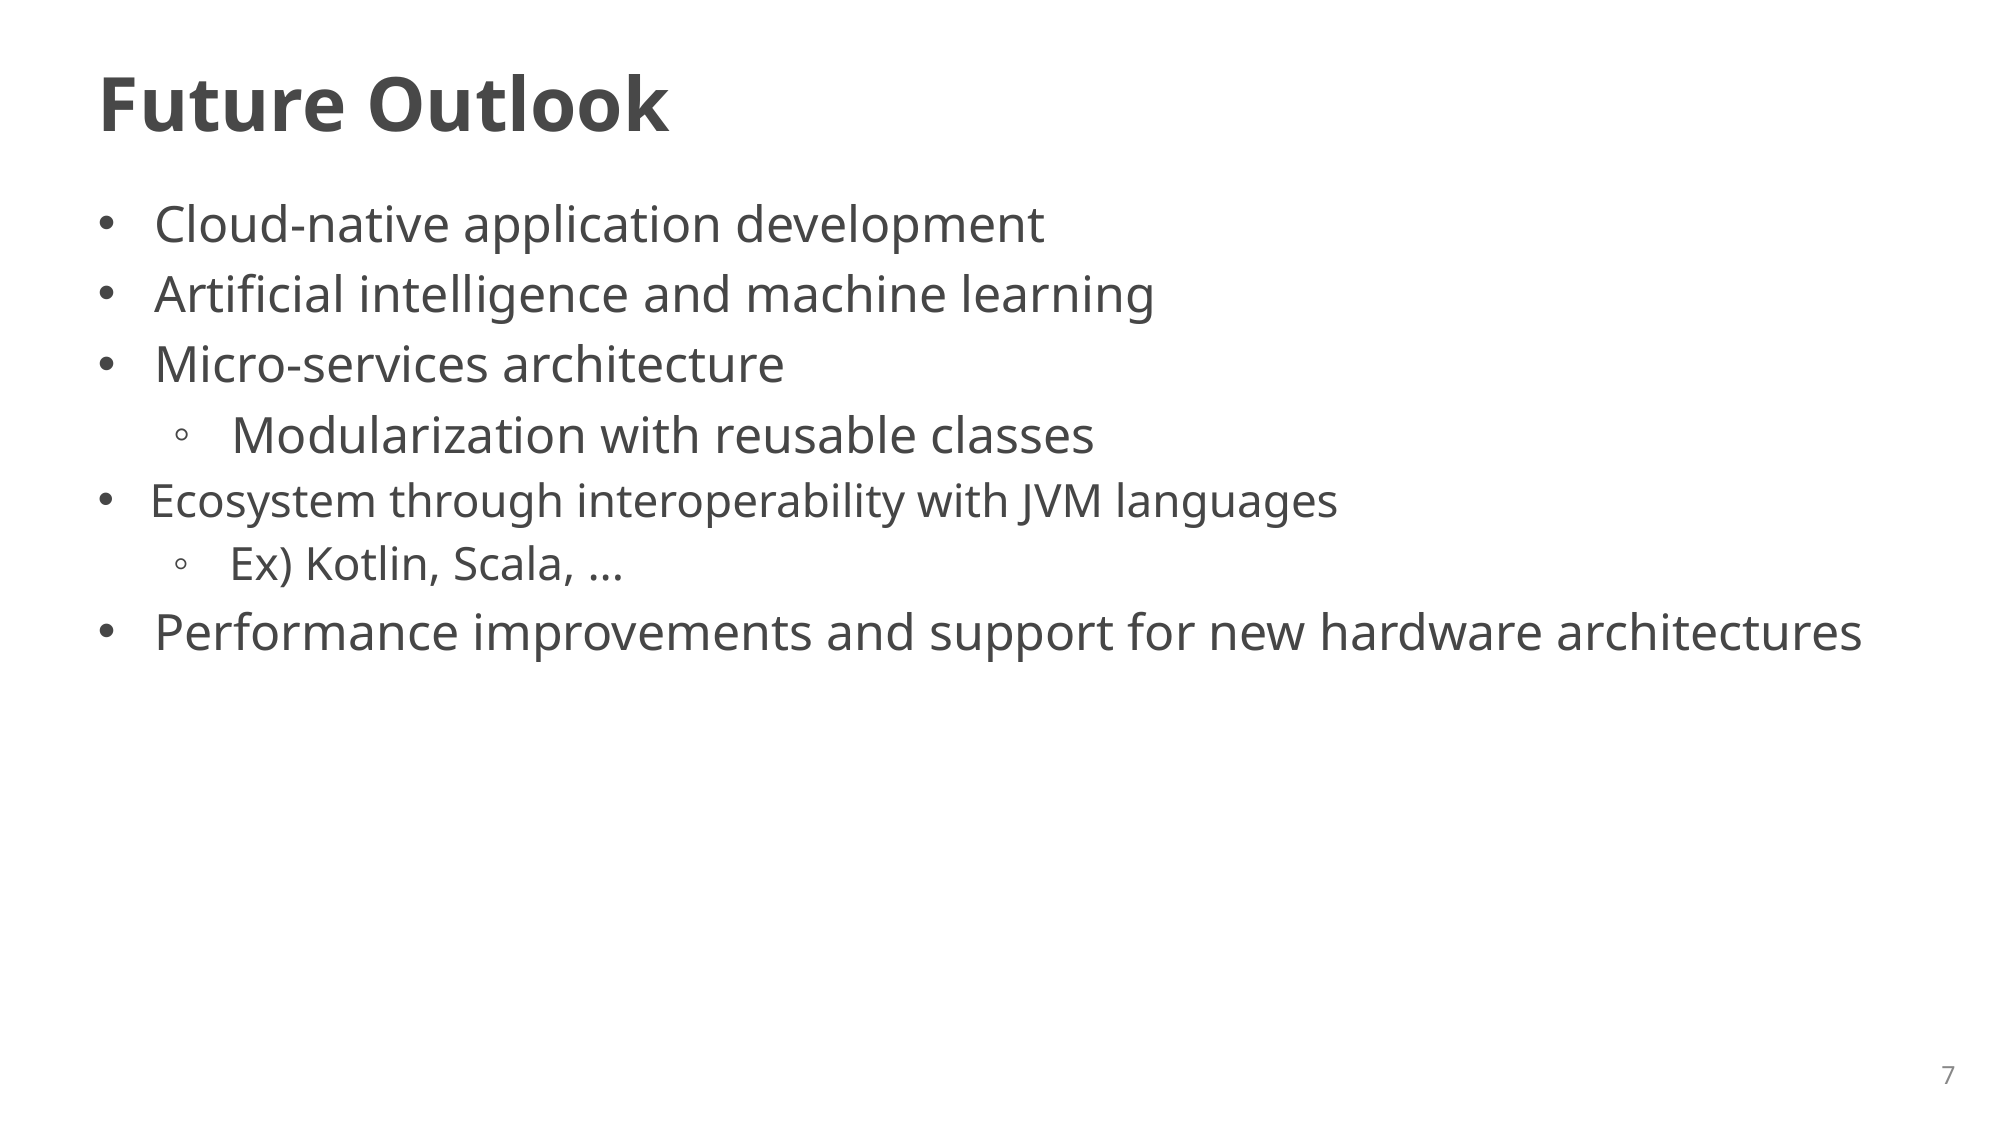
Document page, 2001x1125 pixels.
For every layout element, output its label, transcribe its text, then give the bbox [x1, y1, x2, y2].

slide_number 7 [1930, 1055, 1964, 1098]
title Future Outlook [89, 42, 1903, 162]
list Cloud-native application development Artificial intelligence and machine learning Micro-services architecture Modularization with reusable classes Ecosystem through interoperability with JVM languages Ex) Kotlin, Scala, ... Performance improvements and support for new hardware architectures [89, 183, 1903, 1071]
